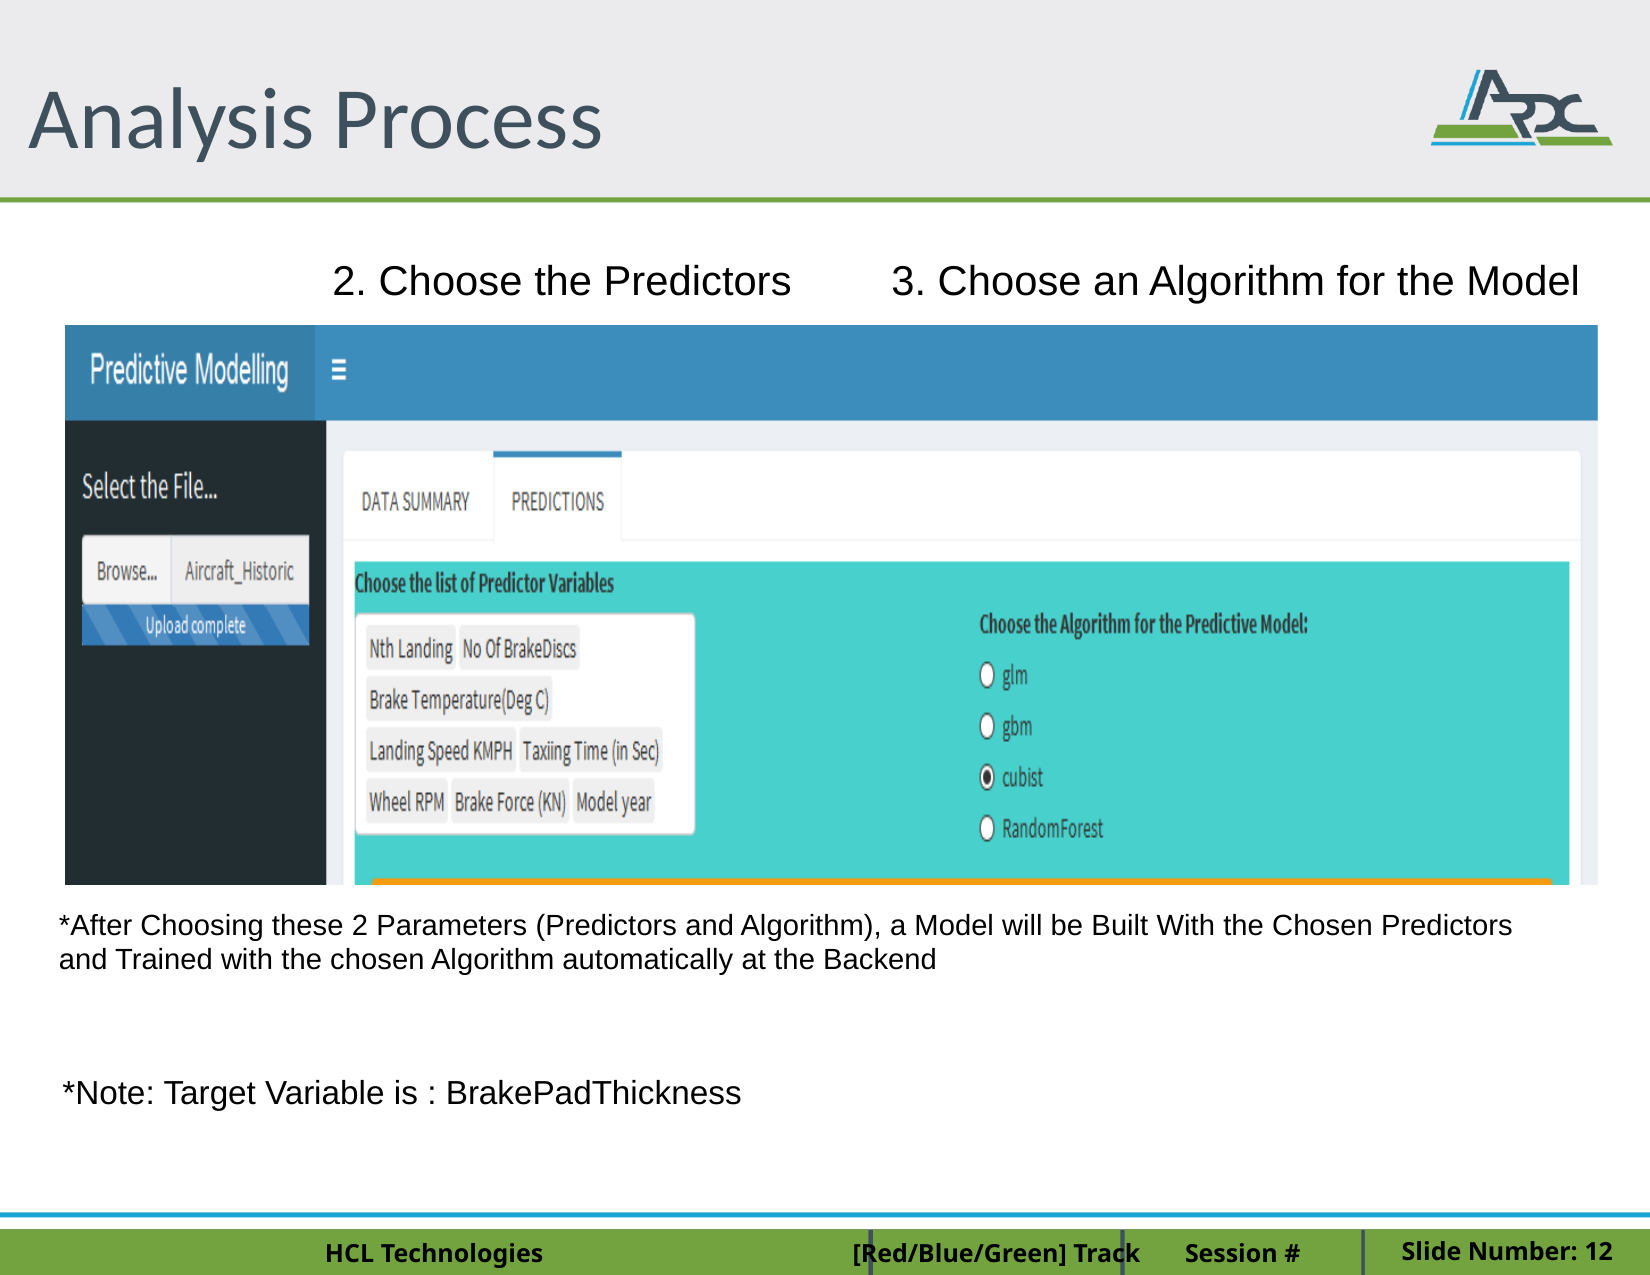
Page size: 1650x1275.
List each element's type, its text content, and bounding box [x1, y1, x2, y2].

picture [1425, 0, 1650, 203]
text_box *After Choosing these 2 Parameters (Predictors and Algorithm), a Model will be Built With the Chosen Predictors and Trained with the chosen Algorithm automatically at the Backend [44, 898, 1577, 984]
text_box 2. Choose the Predictors [167, 246, 726, 312]
title Analysis Process [28, 28, 1426, 199]
text_box 3. Choose an Algorithm for the Model [726, 246, 1650, 312]
text_box *Note: Target Variable is : BrakePadThickness [47, 1063, 758, 1119]
picture [65, 325, 1599, 885]
